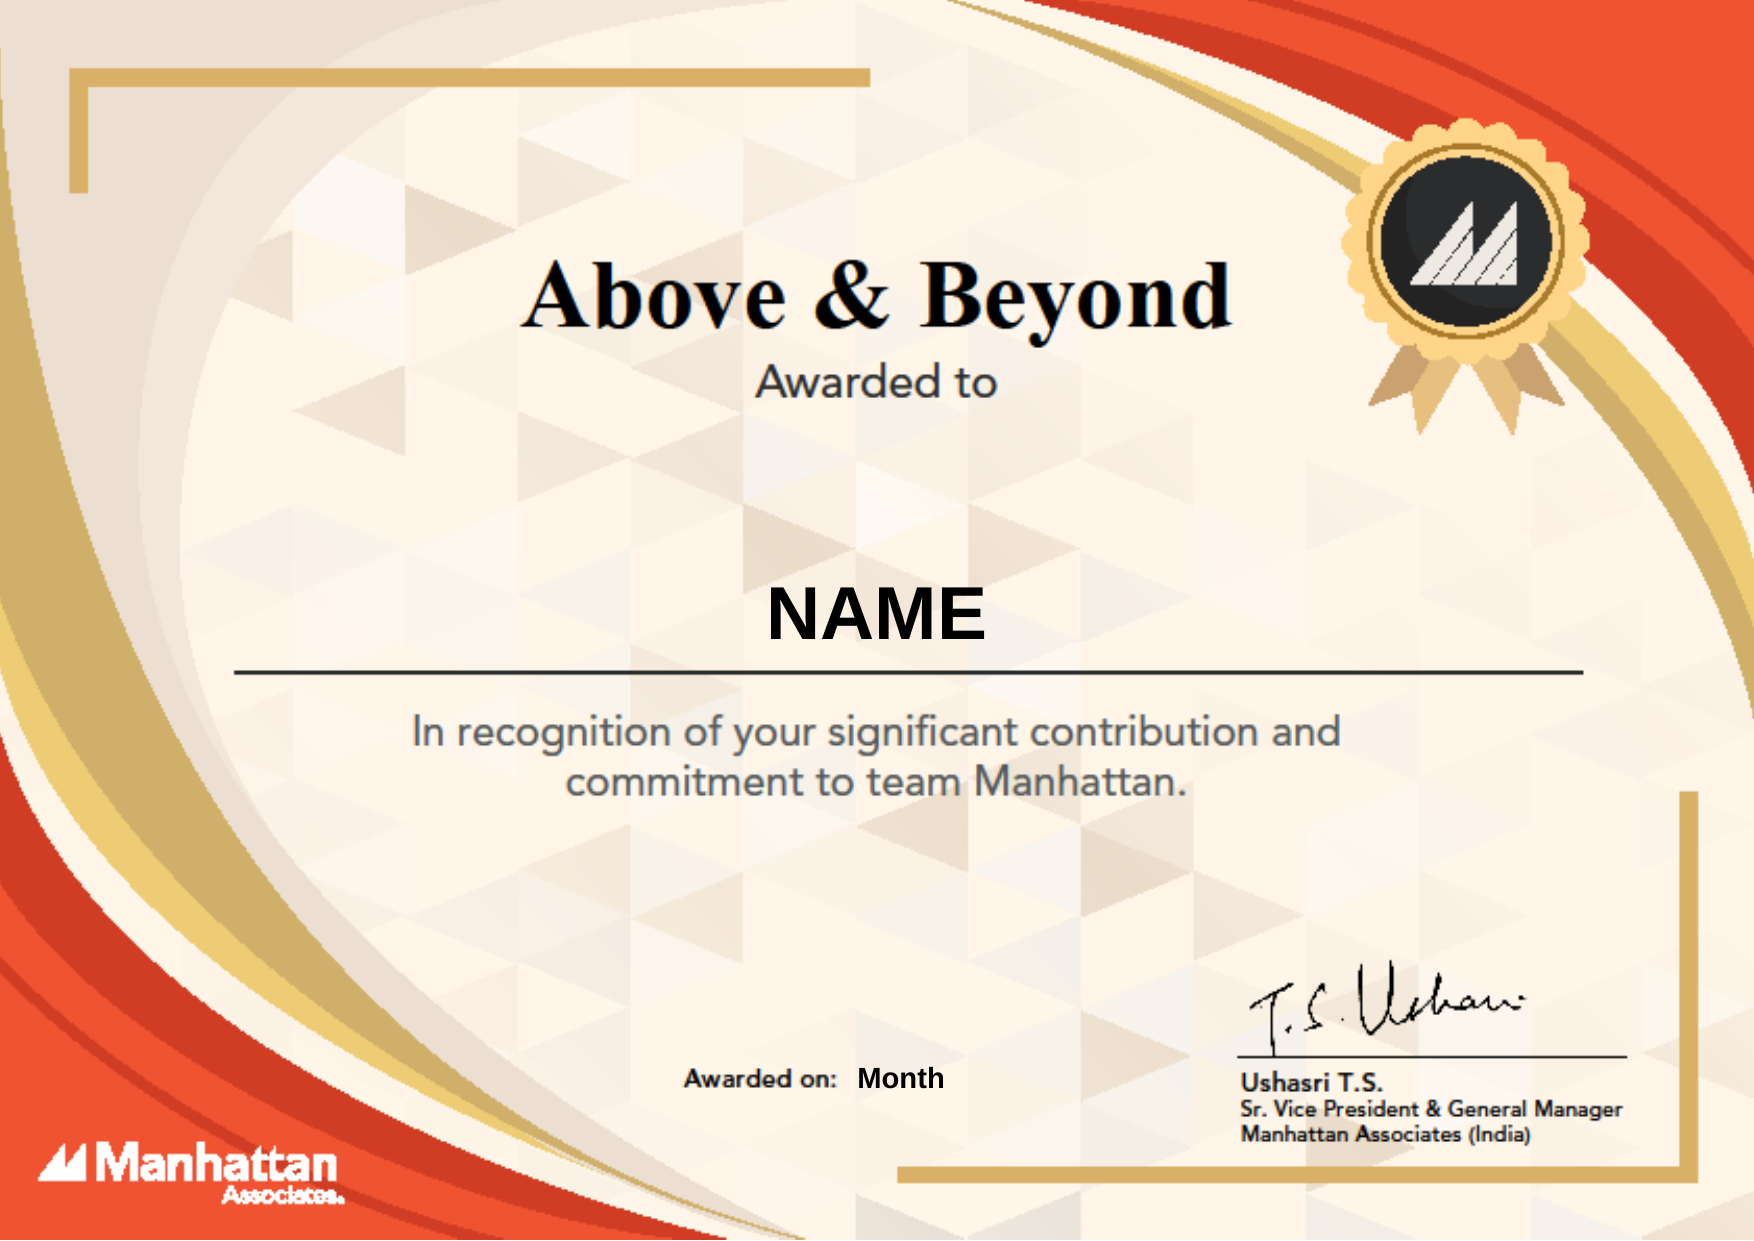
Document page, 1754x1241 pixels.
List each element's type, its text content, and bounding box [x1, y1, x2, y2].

text_box NAME [331, 557, 1423, 662]
text_box Month [842, 1052, 1132, 1103]
